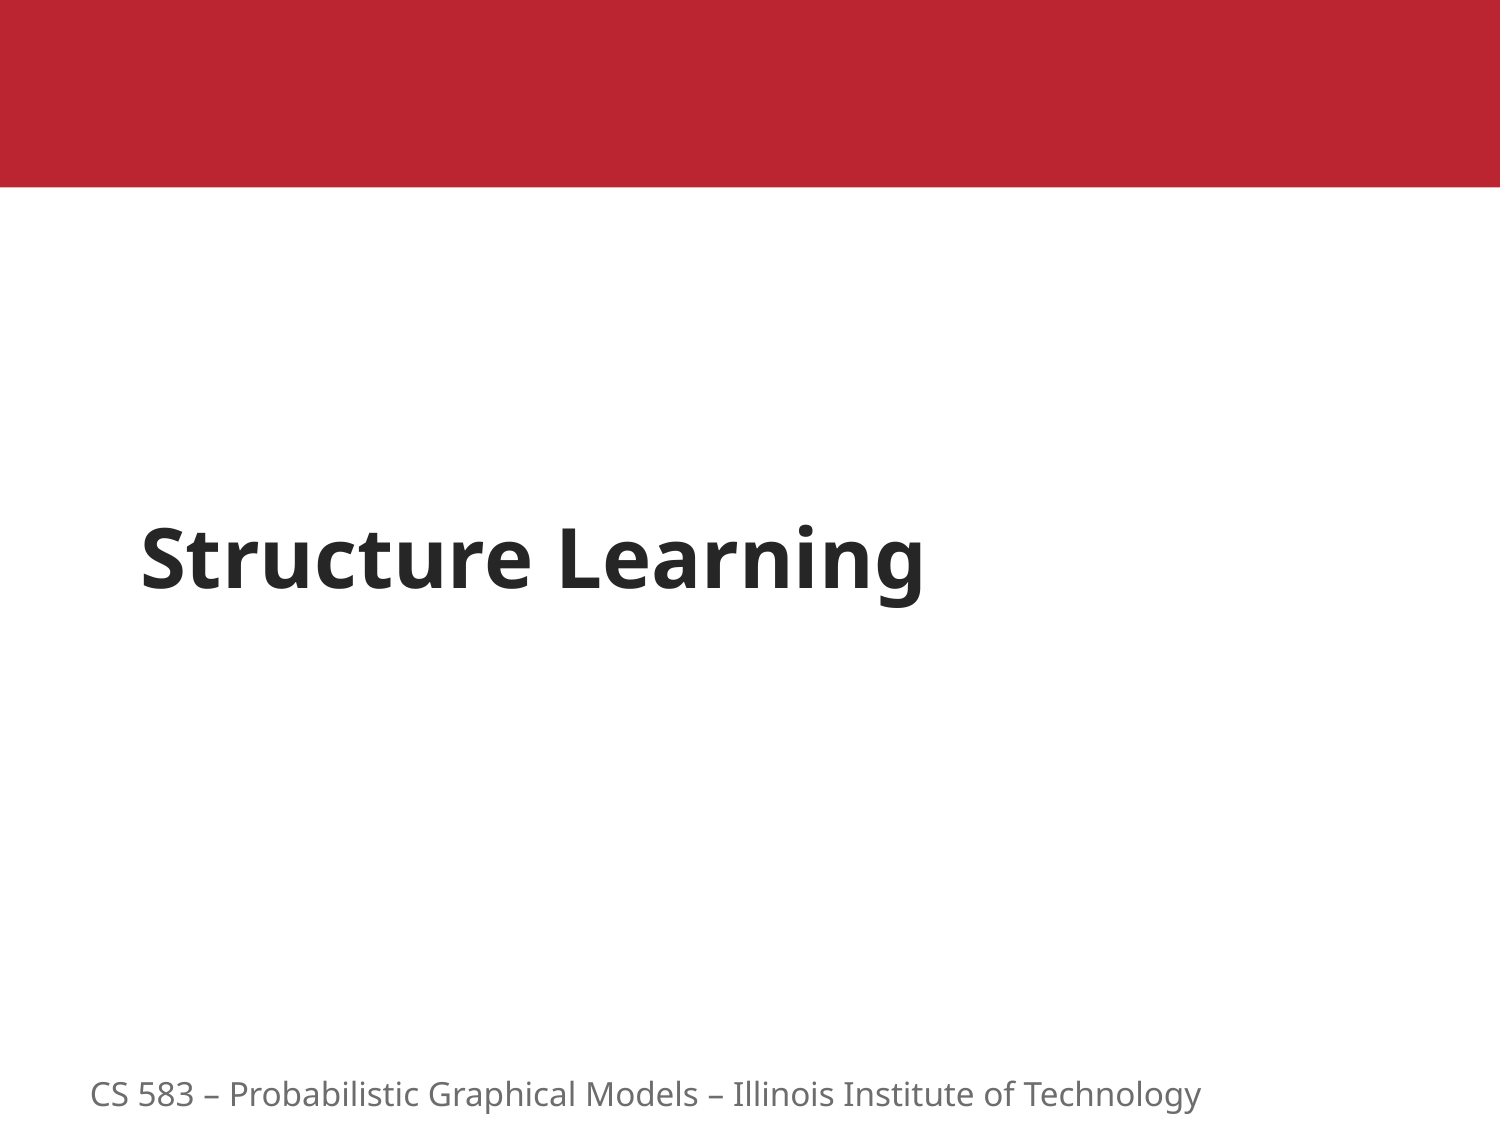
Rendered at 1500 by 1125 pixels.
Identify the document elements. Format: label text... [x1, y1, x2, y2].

title Structure Learning [125, 387, 1250, 613]
footer CS 583 – Probabilistic Graphical Models – Illinois Institute of Technology [75, 1065, 1425, 1116]
